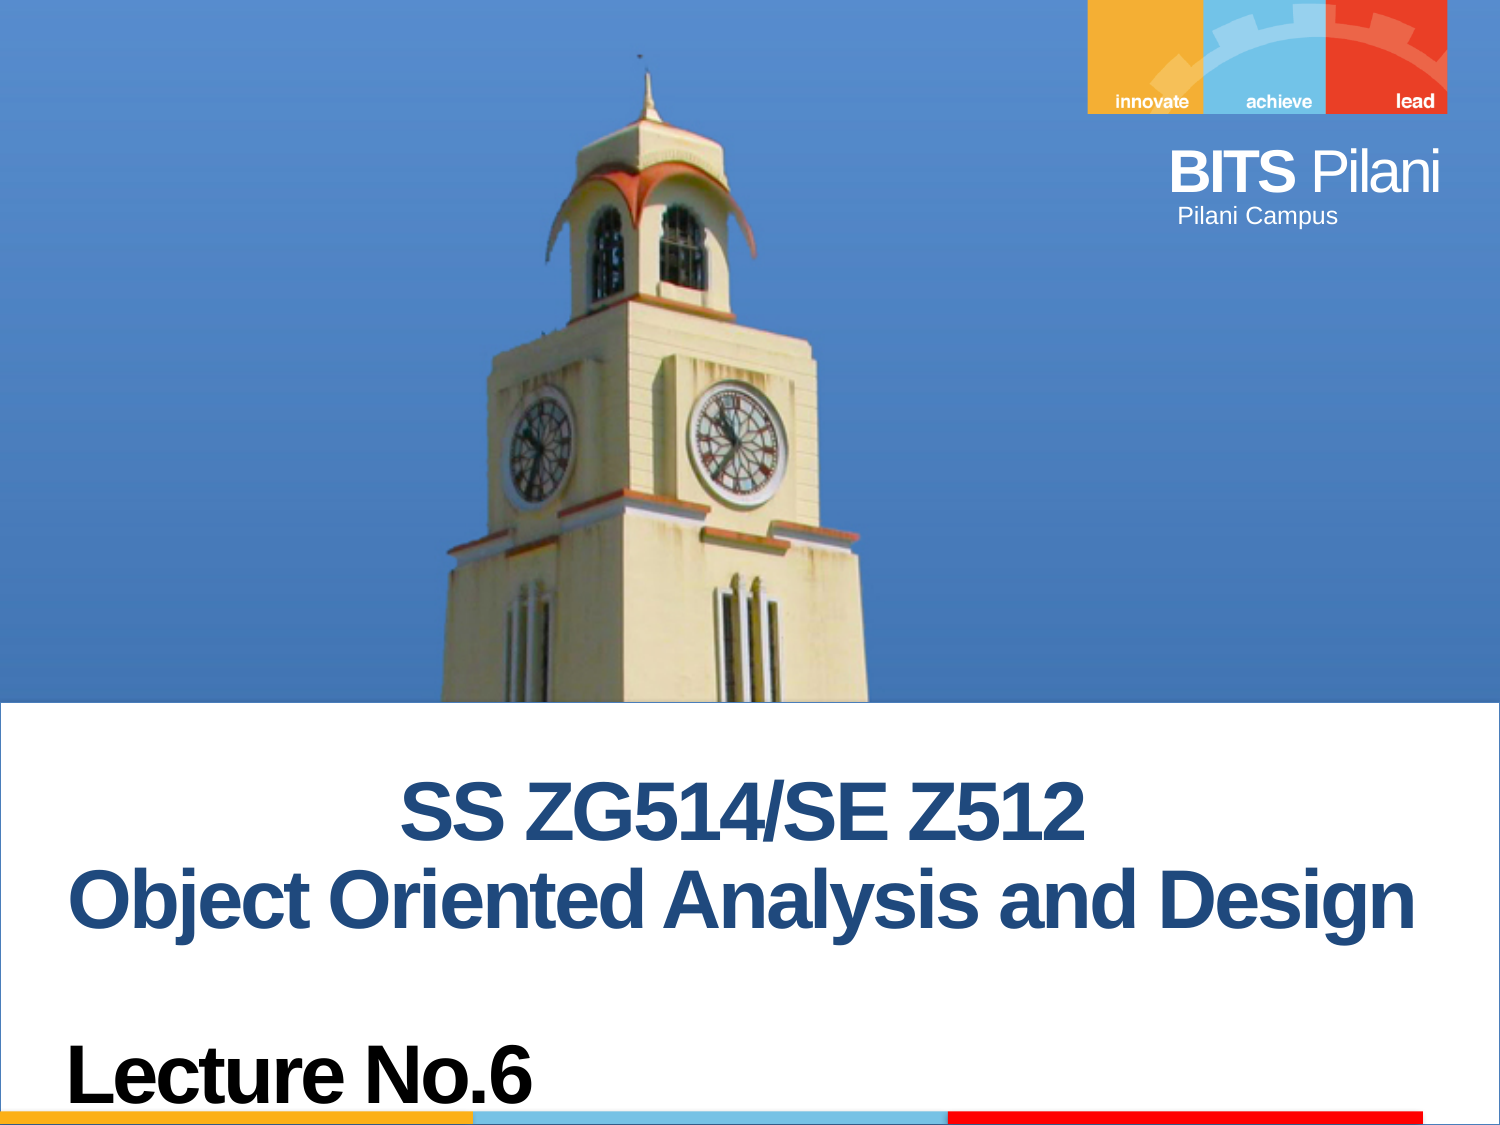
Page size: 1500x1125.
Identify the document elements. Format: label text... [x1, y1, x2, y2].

list SS ZG514/SE Z512 Object Oriented Analysis and Design Lecture No.6 [50, 762, 1438, 1025]
picture [0, 0, 1500, 702]
